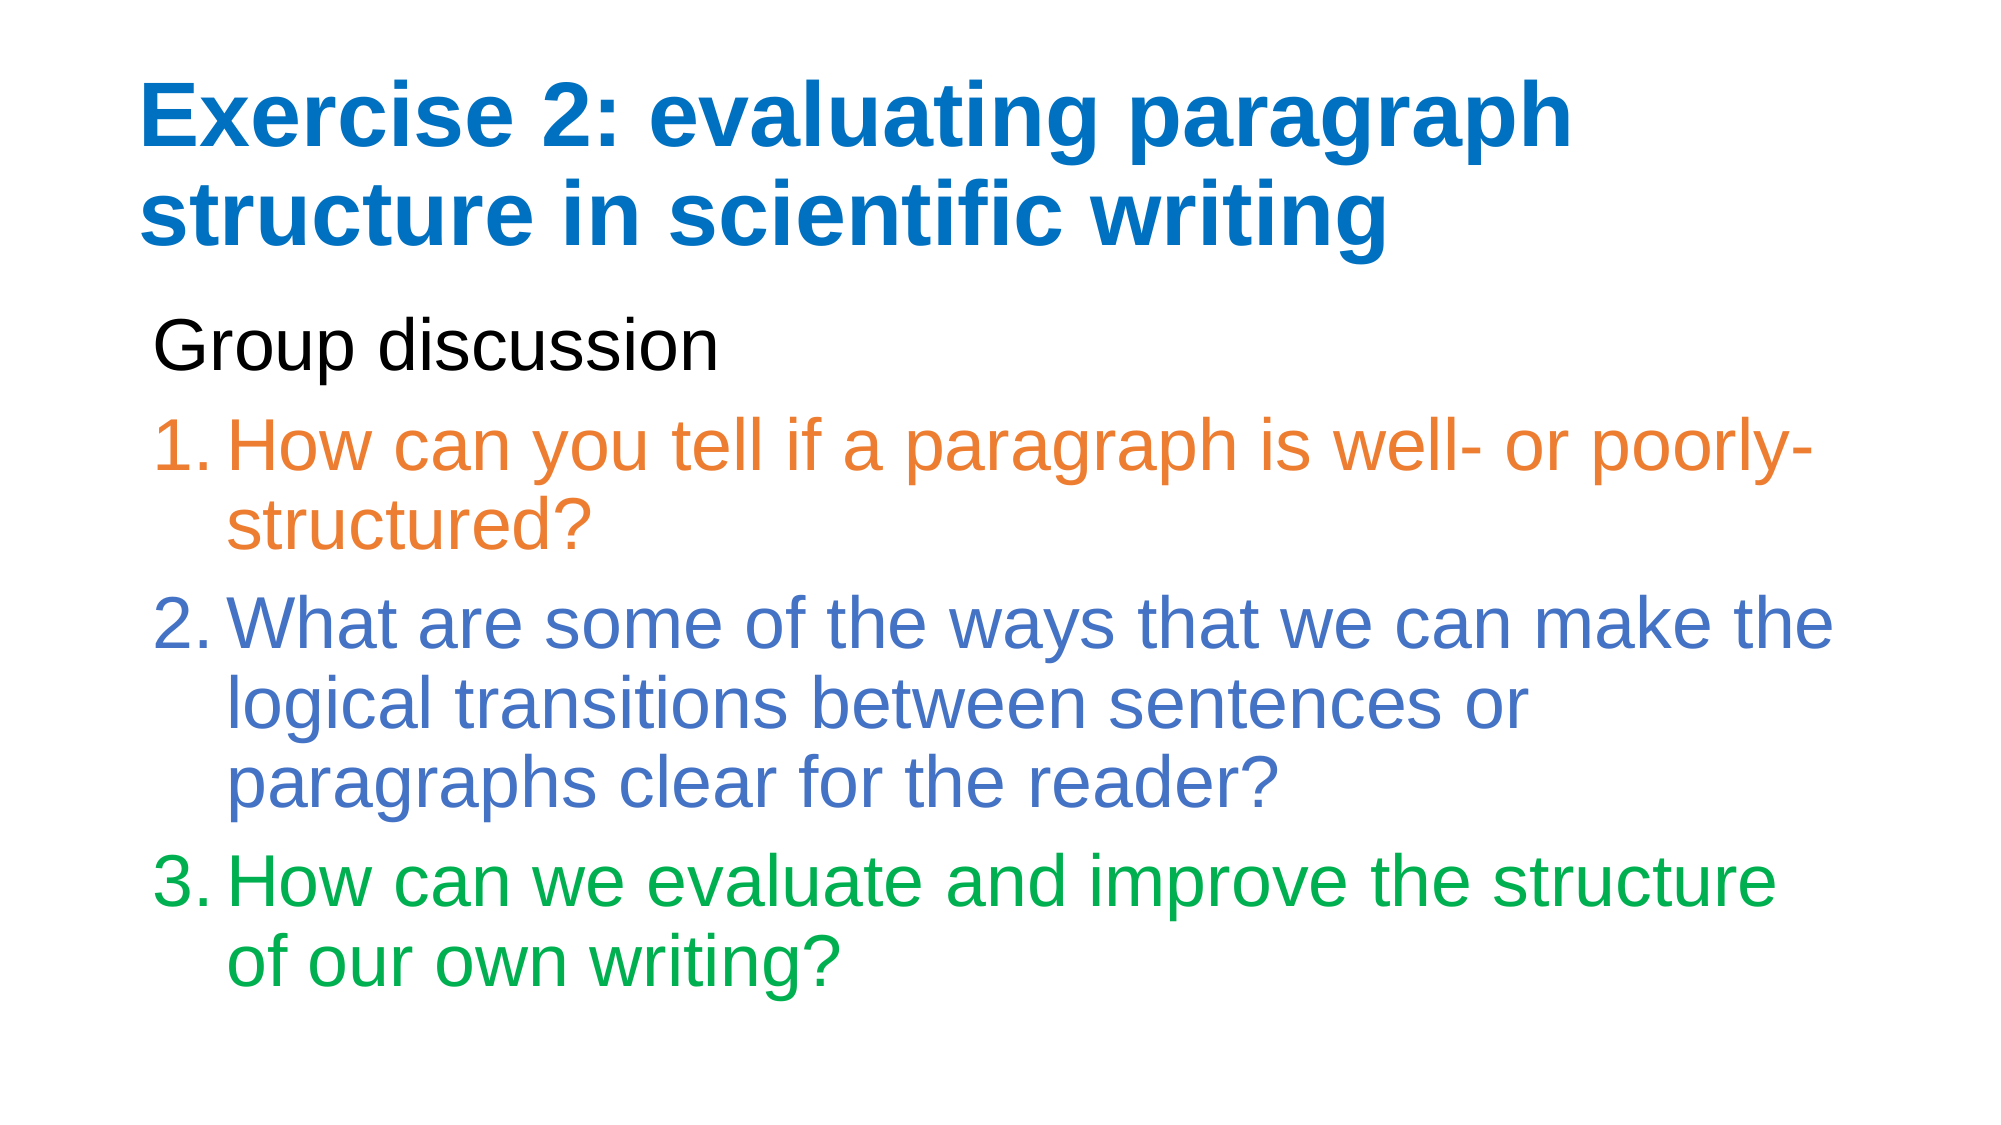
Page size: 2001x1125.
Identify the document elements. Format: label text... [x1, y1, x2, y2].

list Group discussion How can you tell if a paragraph is well- or poorly- structured? What are some of the ways that we can make the logical transitions between sentences or paragraphs clear for the reader? How can we evaluate and improve the structure of our own writing? [137, 299, 1863, 1014]
text_box Exercise 2: evaluating paragraph structure in scientific writing [123, 57, 1849, 276]
